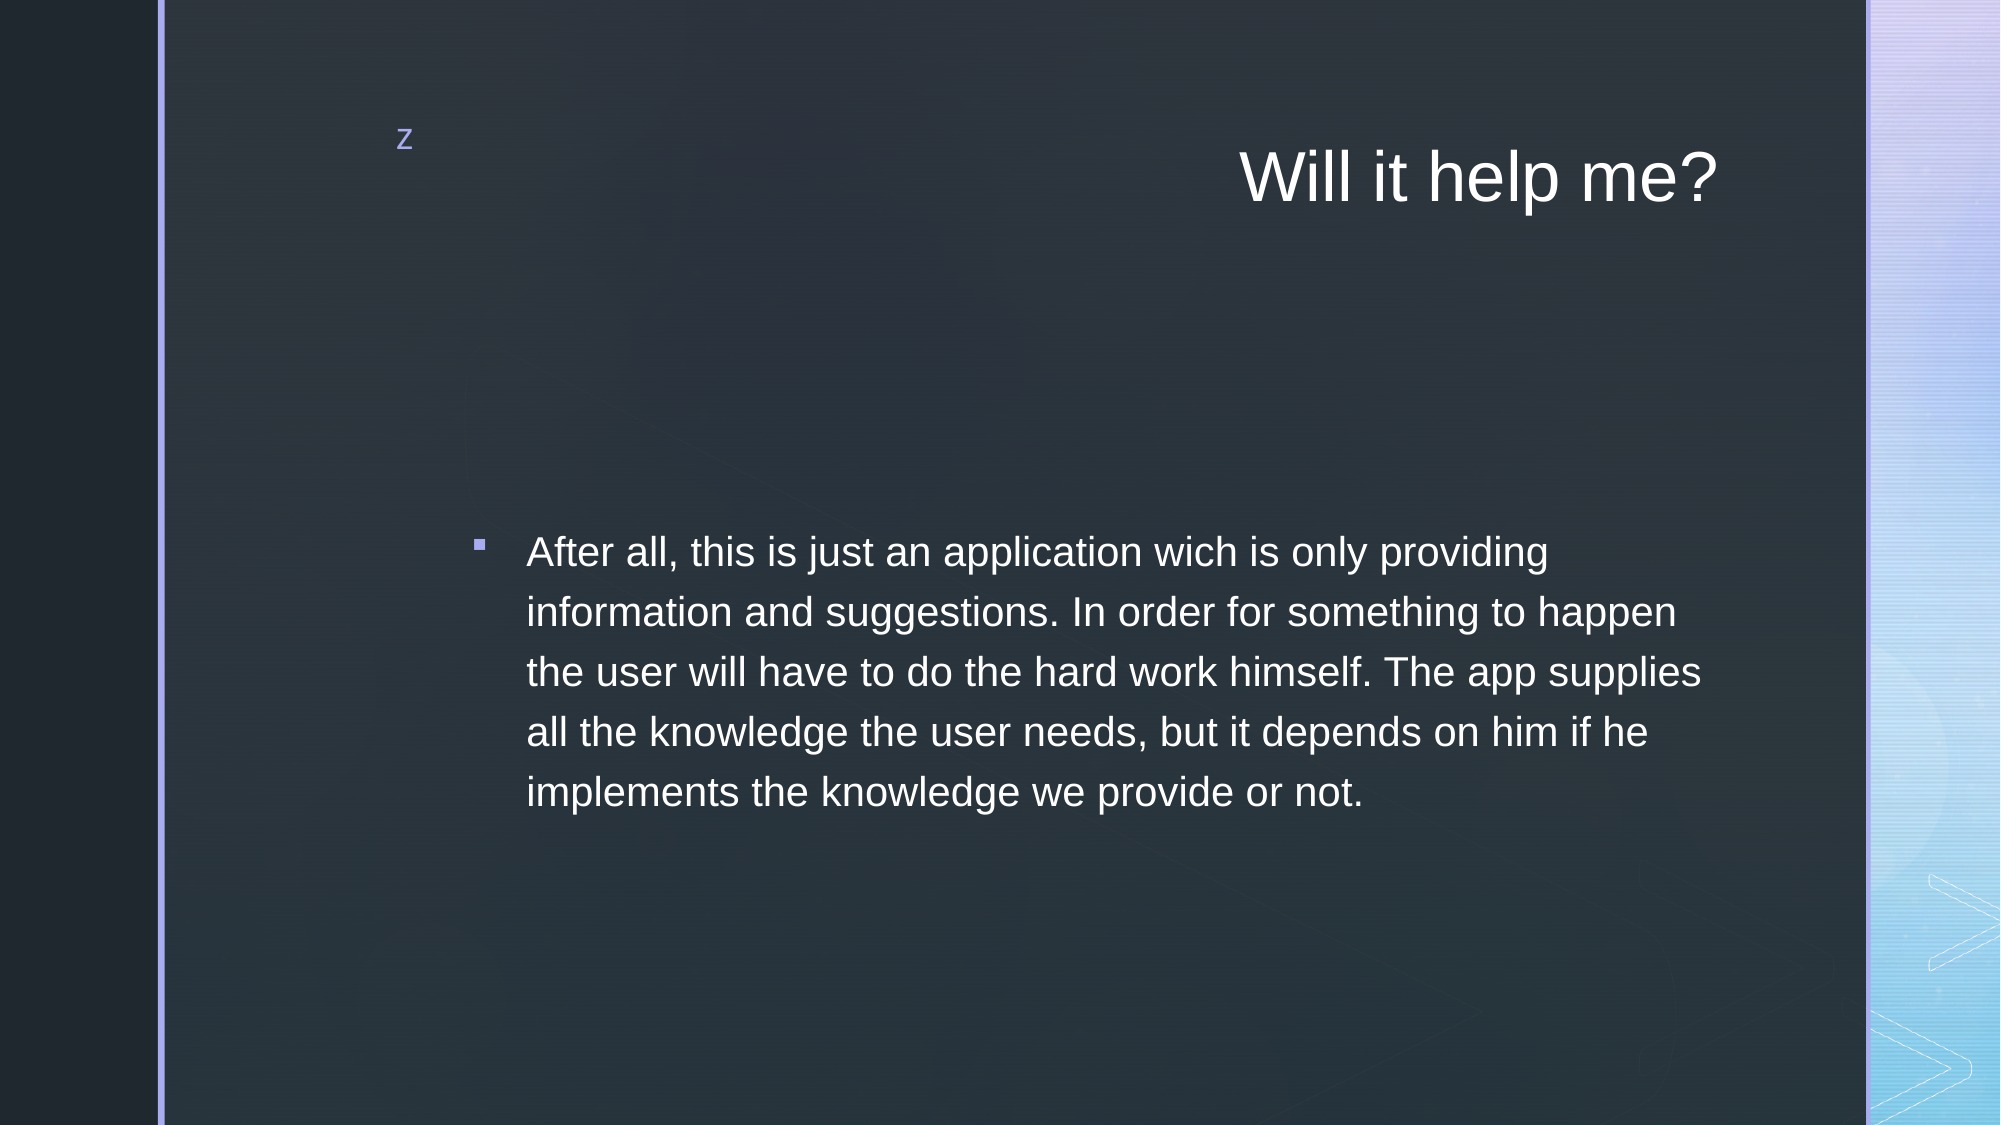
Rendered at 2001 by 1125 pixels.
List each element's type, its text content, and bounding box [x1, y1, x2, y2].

title Will it help me? [428, 132, 1734, 310]
list After all, this is just an application wich is only providing information and suggestions. In order for something to happen the user will have to do the hard work himself. The app supplies all the knowledge the user needs, but it depends on him if he implements the knowledge we provide or not. [454, 336, 1734, 993]
picture [1871, 0, 2001, 1125]
